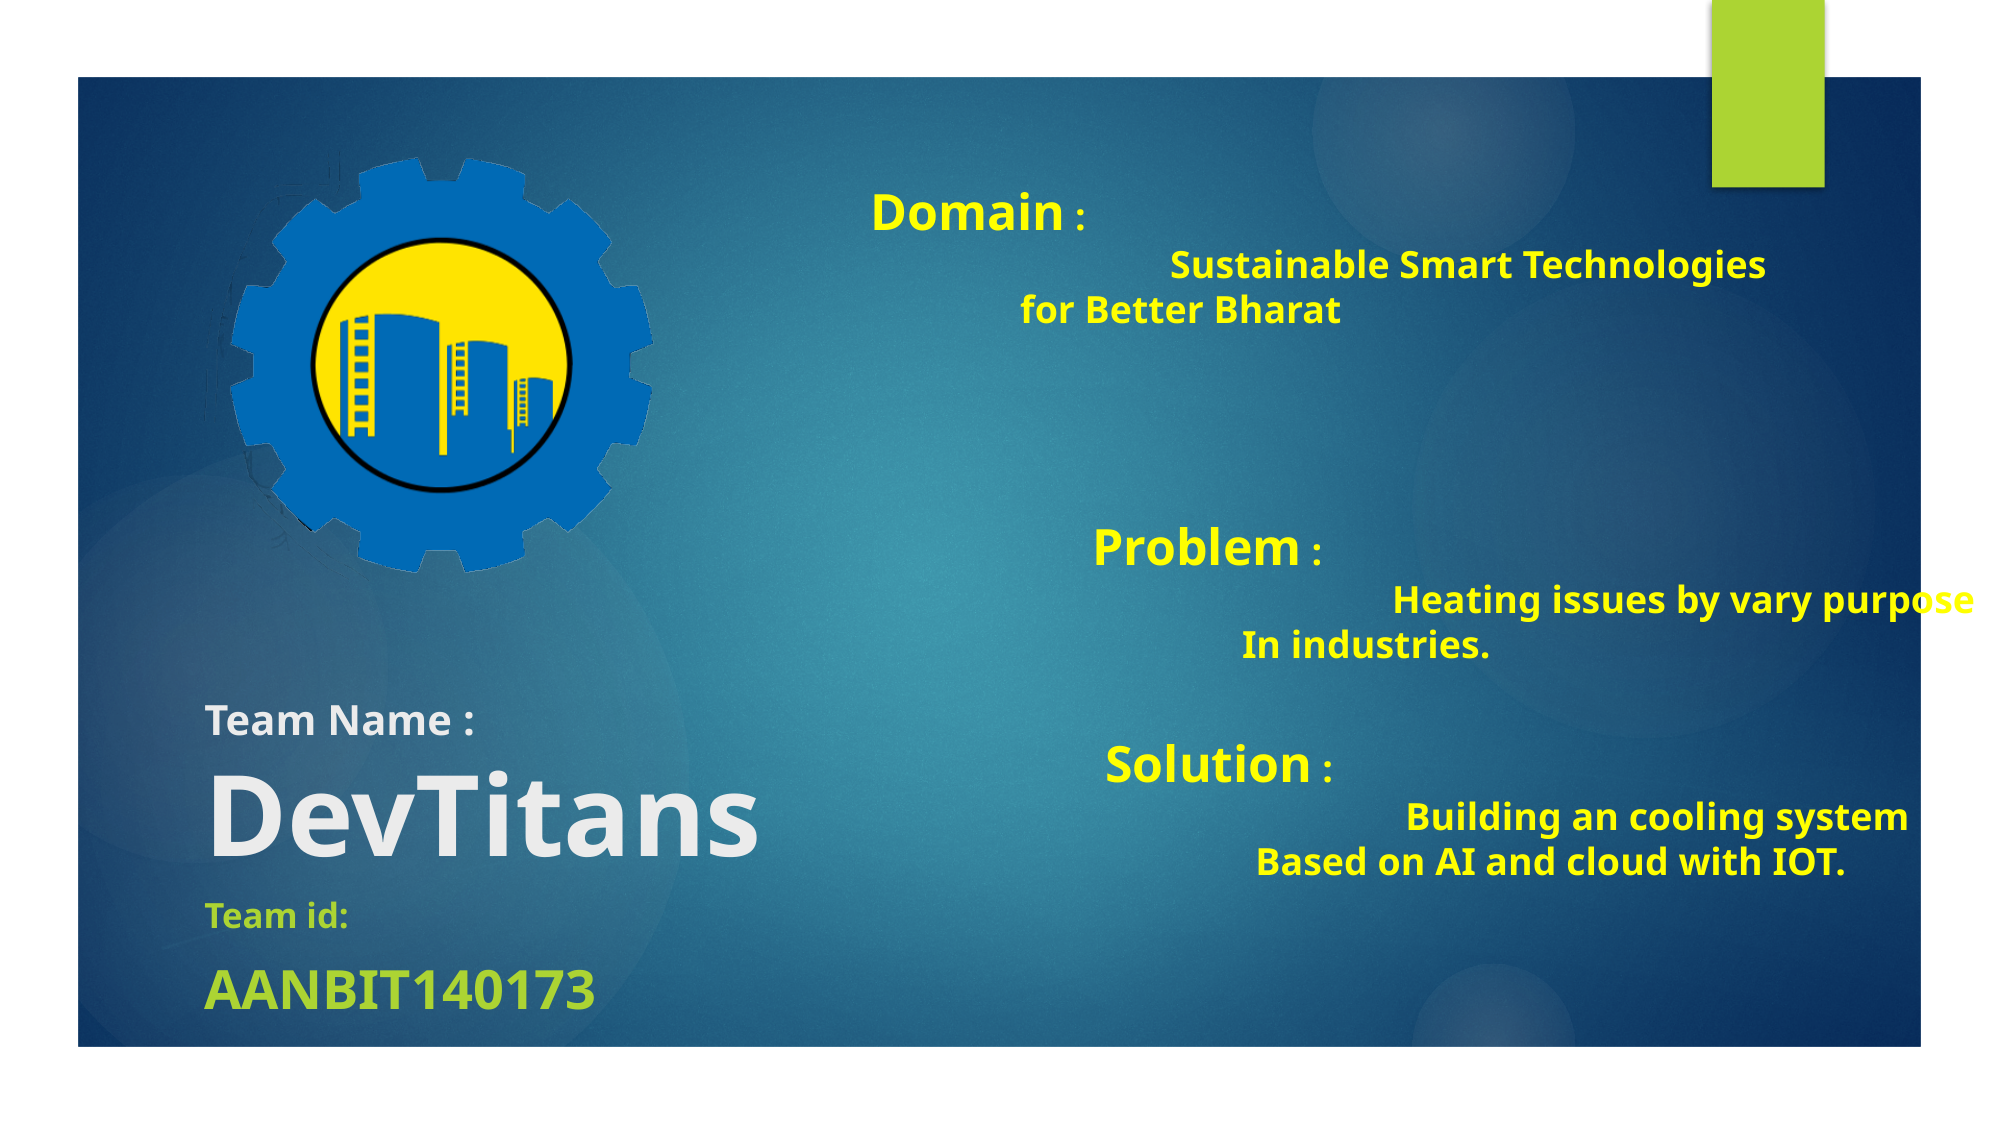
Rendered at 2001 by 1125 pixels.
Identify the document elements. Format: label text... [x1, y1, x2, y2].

text_box Solution : Building an cooling system Based on AI and cloud with IOT. [1090, 725, 1925, 891]
subtitle Team id: AAnBIT140173 [189, 886, 1638, 1028]
text_box Problem : Heating issues by vary purpose In industries. [1077, 508, 1991, 674]
picture [163, 89, 720, 645]
text_box Domain : Sustainable Smart Technologies for Better Bharat [855, 173, 1792, 338]
title Team Name : DevTitans [189, 447, 1638, 886]
